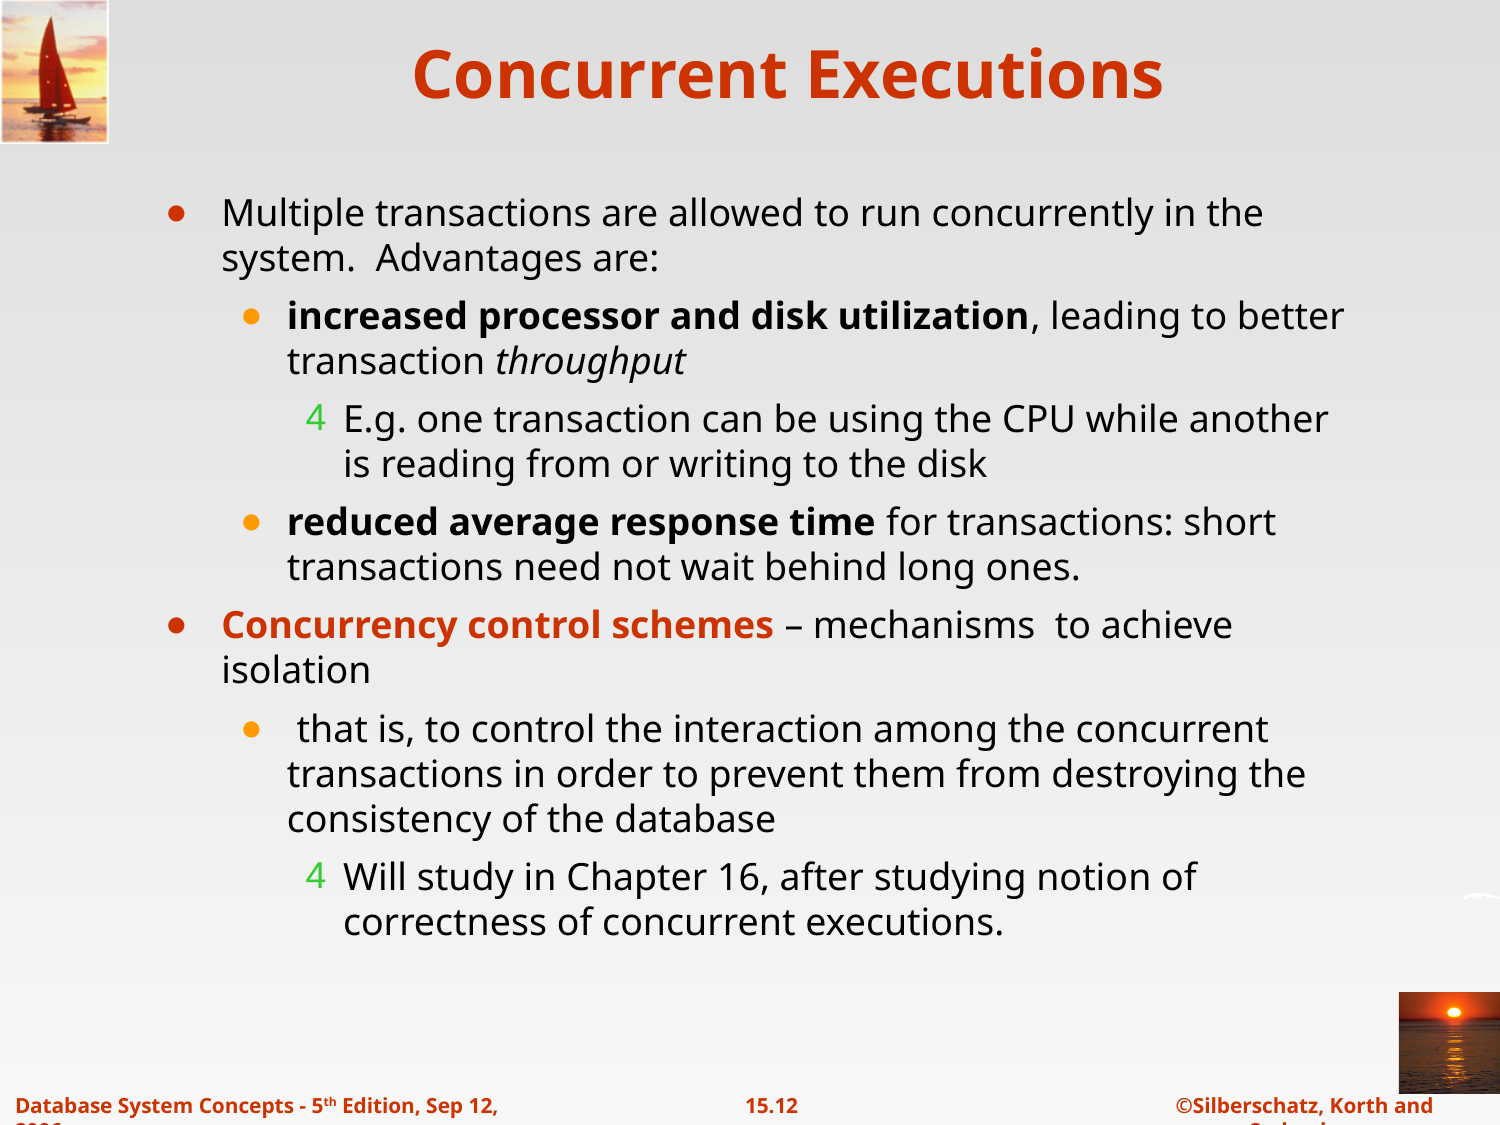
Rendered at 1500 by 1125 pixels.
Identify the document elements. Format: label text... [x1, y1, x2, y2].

picture [0, 0, 109, 144]
picture [1398, 992, 1500, 1094]
list Multiple transactions are allowed to run concurrently in the system. Advantages are: increased processor and disk utilization, leading to better transaction throughput E.g. one transaction can be using the CPU while another is reading from or writing to the disk reduced average response time for transactions: short transactions need not wait behind long ones. Concurrency control schemes – mechanisms to achieve isolation that is, to control the interaction among the concurrent transactions in order to prevent them from destroying the consistency of the database Will study in Chapter 16, after studying notion of correctness of concurrent executions. [150, 181, 1371, 1018]
title Concurrent Executions [126, 19, 1451, 120]
